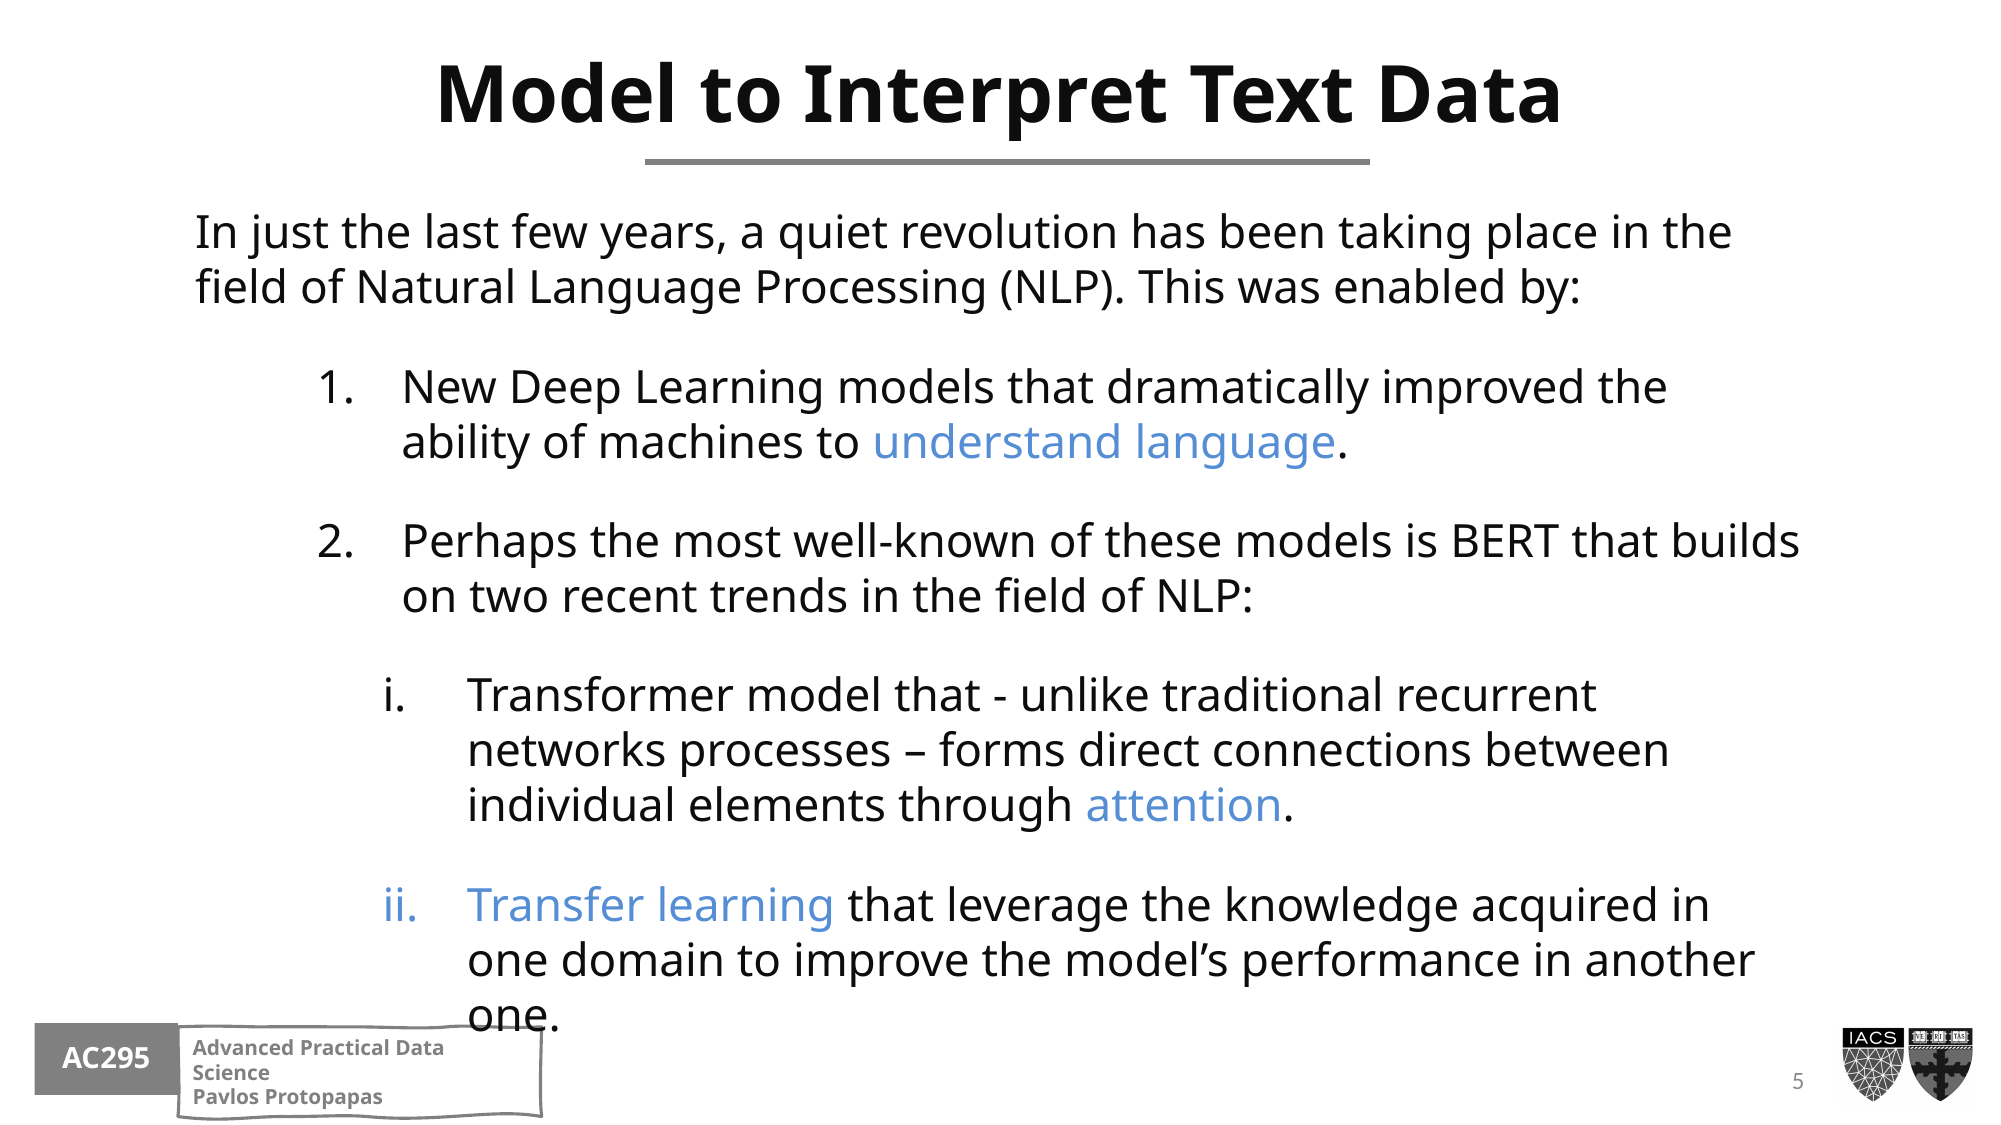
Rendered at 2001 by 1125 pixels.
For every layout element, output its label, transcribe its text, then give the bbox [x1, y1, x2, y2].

list In just the last few years, a quiet revolution has been taking place in the field of Natural Language Processing (NLP). This was enabled by: New Deep Learning models that dramatically improved the ability of machines to understand language. Perhaps the most well-known of these models is BERT that builds on two recent trends in the field of NLP: Transformer model that - unlike traditional recurrent networks processes – forms direct connections between individual elements through attention. Transfer learning that leverage the knowledge acquired in one domain to improve the model’s performance in another one. [180, 195, 1820, 972]
slide_number 5 [1353, 1049, 1820, 1110]
picture [1838, 1023, 1977, 1107]
title Model to Interpret Text Data [57, 35, 1943, 162]
